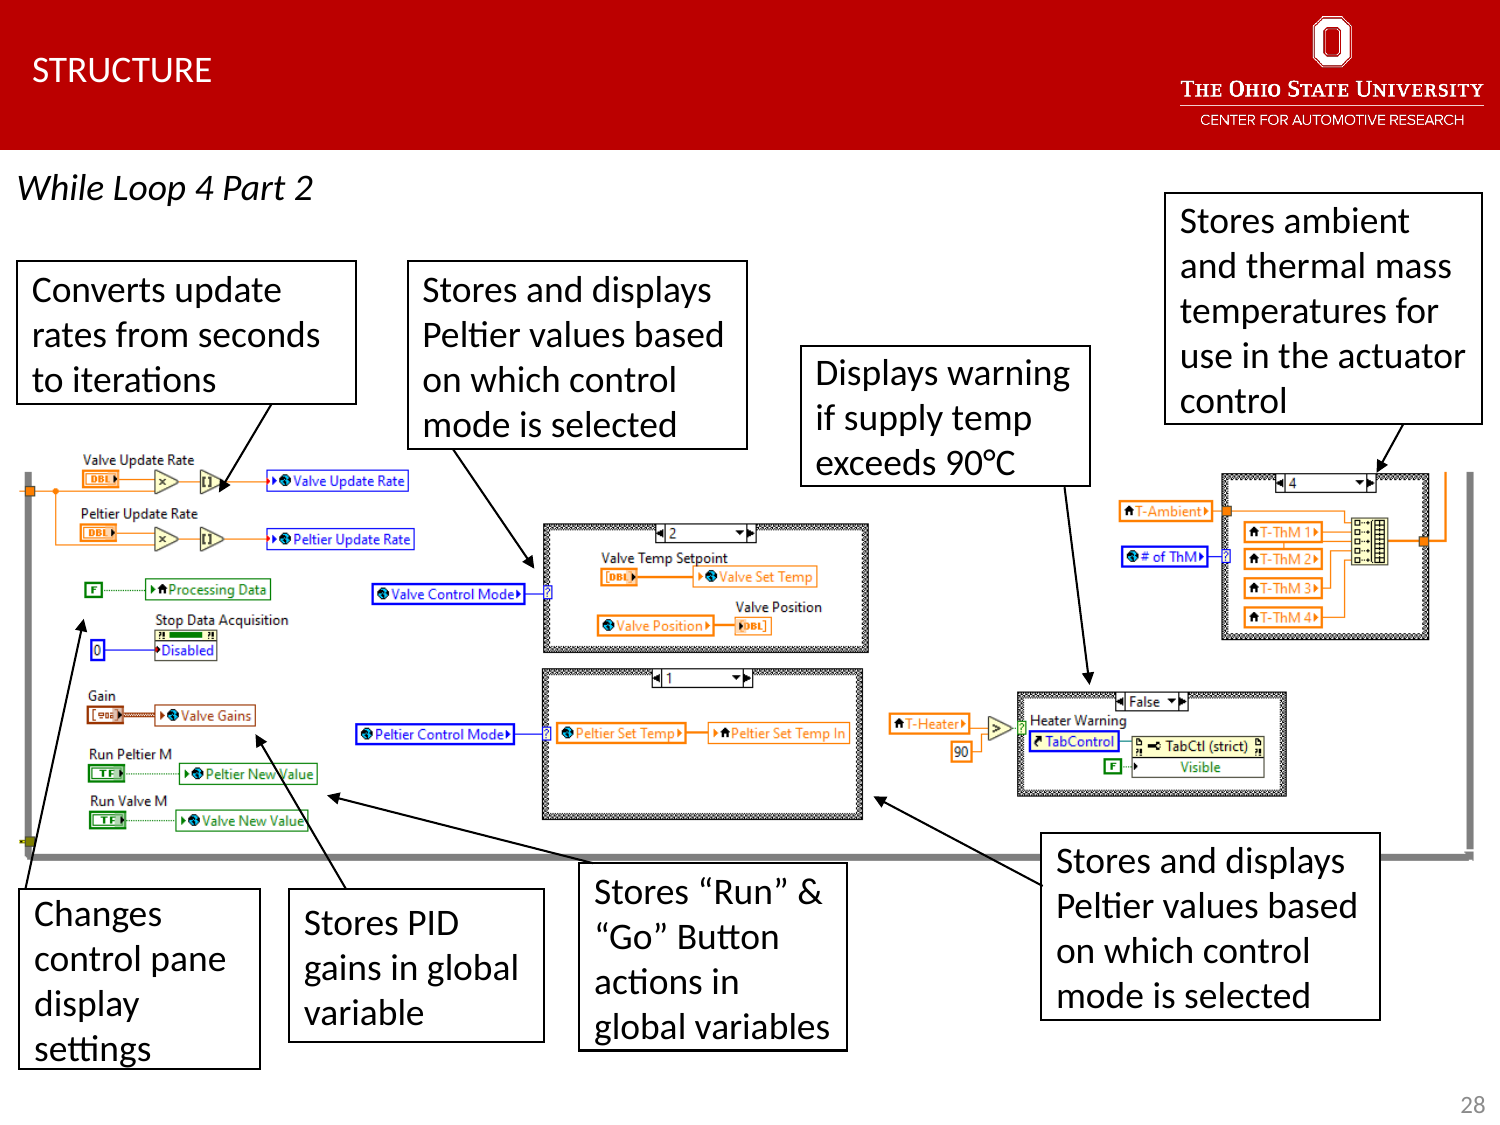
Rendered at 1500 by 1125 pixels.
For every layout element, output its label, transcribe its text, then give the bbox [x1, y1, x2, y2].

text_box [19, 450, 1483, 868]
picture [1180, 16, 1484, 125]
text_box Stores “Run” & “Go” Button actions in global variables [578, 868, 848, 1052]
text_box Changes control pane display settings [18, 868, 261, 1070]
text_box Stores and displays Peltier values based on which control mode is selected [407, 260, 748, 450]
text_box Displays warning if supply temp exceeds 90°C [800, 345, 1091, 450]
list Structure [17, 15, 887, 125]
text_box Stores PID gains in global variable [288, 868, 545, 1043]
slide_number 28 [1180, 1082, 1500, 1125]
text_box Stores and displays Peltier values based on which control mode is selected [1006, 868, 1381, 1021]
text_box Stores ambient and thermal mass temperatures for use in the actuator control [1164, 192, 1483, 450]
text_box Converts update rates from seconds to iterations [16, 260, 357, 450]
text_box While Loop 4 Part 2 [1, 155, 329, 215]
